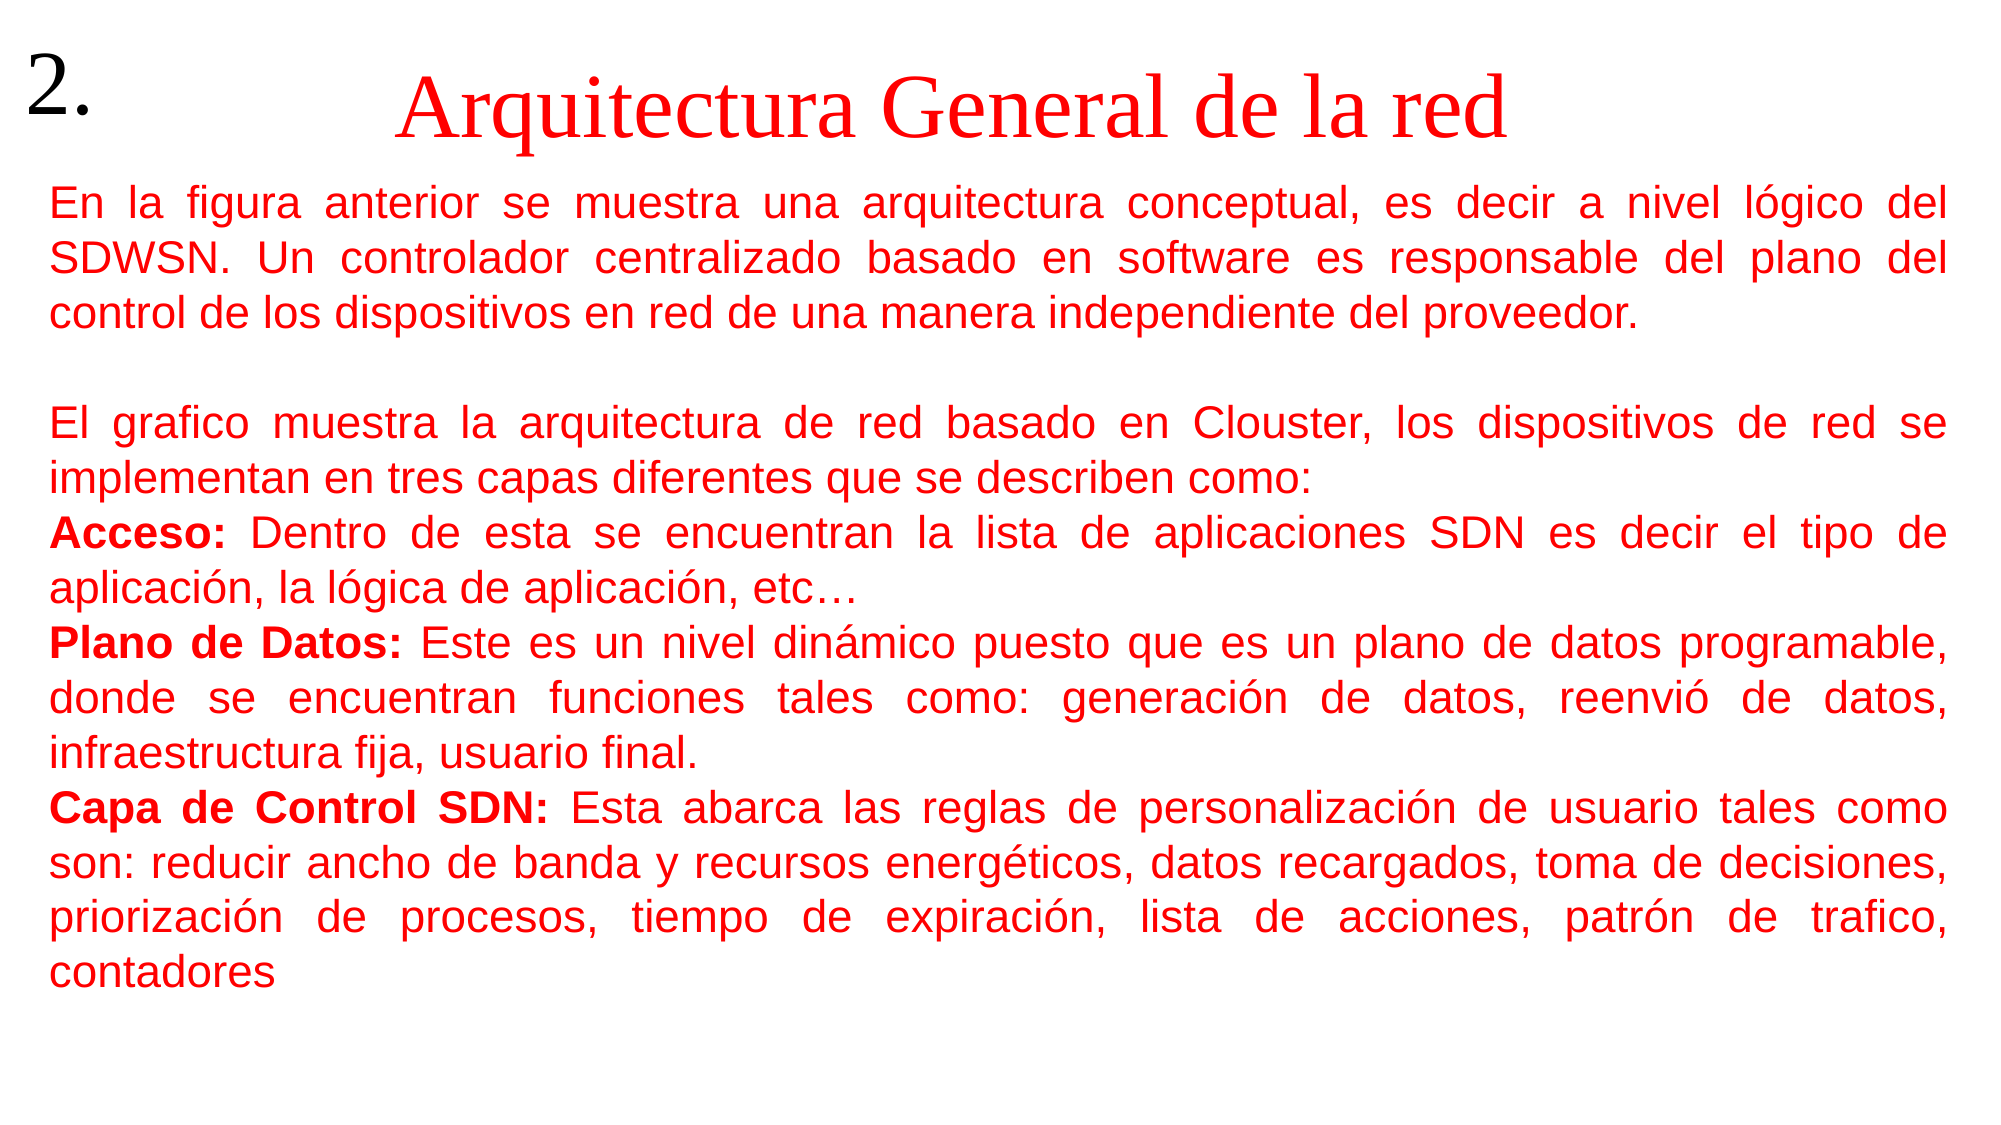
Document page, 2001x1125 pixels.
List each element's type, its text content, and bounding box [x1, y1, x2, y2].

text_box 2. [10, 15, 110, 141]
text_box En la figura anterior se muestra una arquitectura conceptual, es decir a nivel lógico del SDWSN. Un controlador centralizado basado en software es responsable del plano del control de los dispositivos en red de una manera independiente del proveedor. El grafico muestra la arquitectura de red basado en Clouster, los dispositivos de red se implementan en tres capas diferentes que se describen como: Acceso: Dentro de esta se encuentran la lista de aplicaciones SDN es decir el tipo de aplicación, la lógica de aplicación, etc… Plano de Datos: Este es un nivel dinámico puesto que es un plano de datos programable, donde se encuentran funciones tales como: generación de datos, reenvió de datos, infraestructura fija, usuario final. Capa de Control SDN: Esta abarca las reglas de personalización de usuario tales como son: reducir ancho de banda y recursos energéticos, datos recargados, toma de decisiones, priorización de procesos, tiempo de expiración, lista de acciones, patrón de trafico, contadores [34, 165, 1965, 1060]
text_box Arquitectura General de la red [379, 38, 1549, 164]
